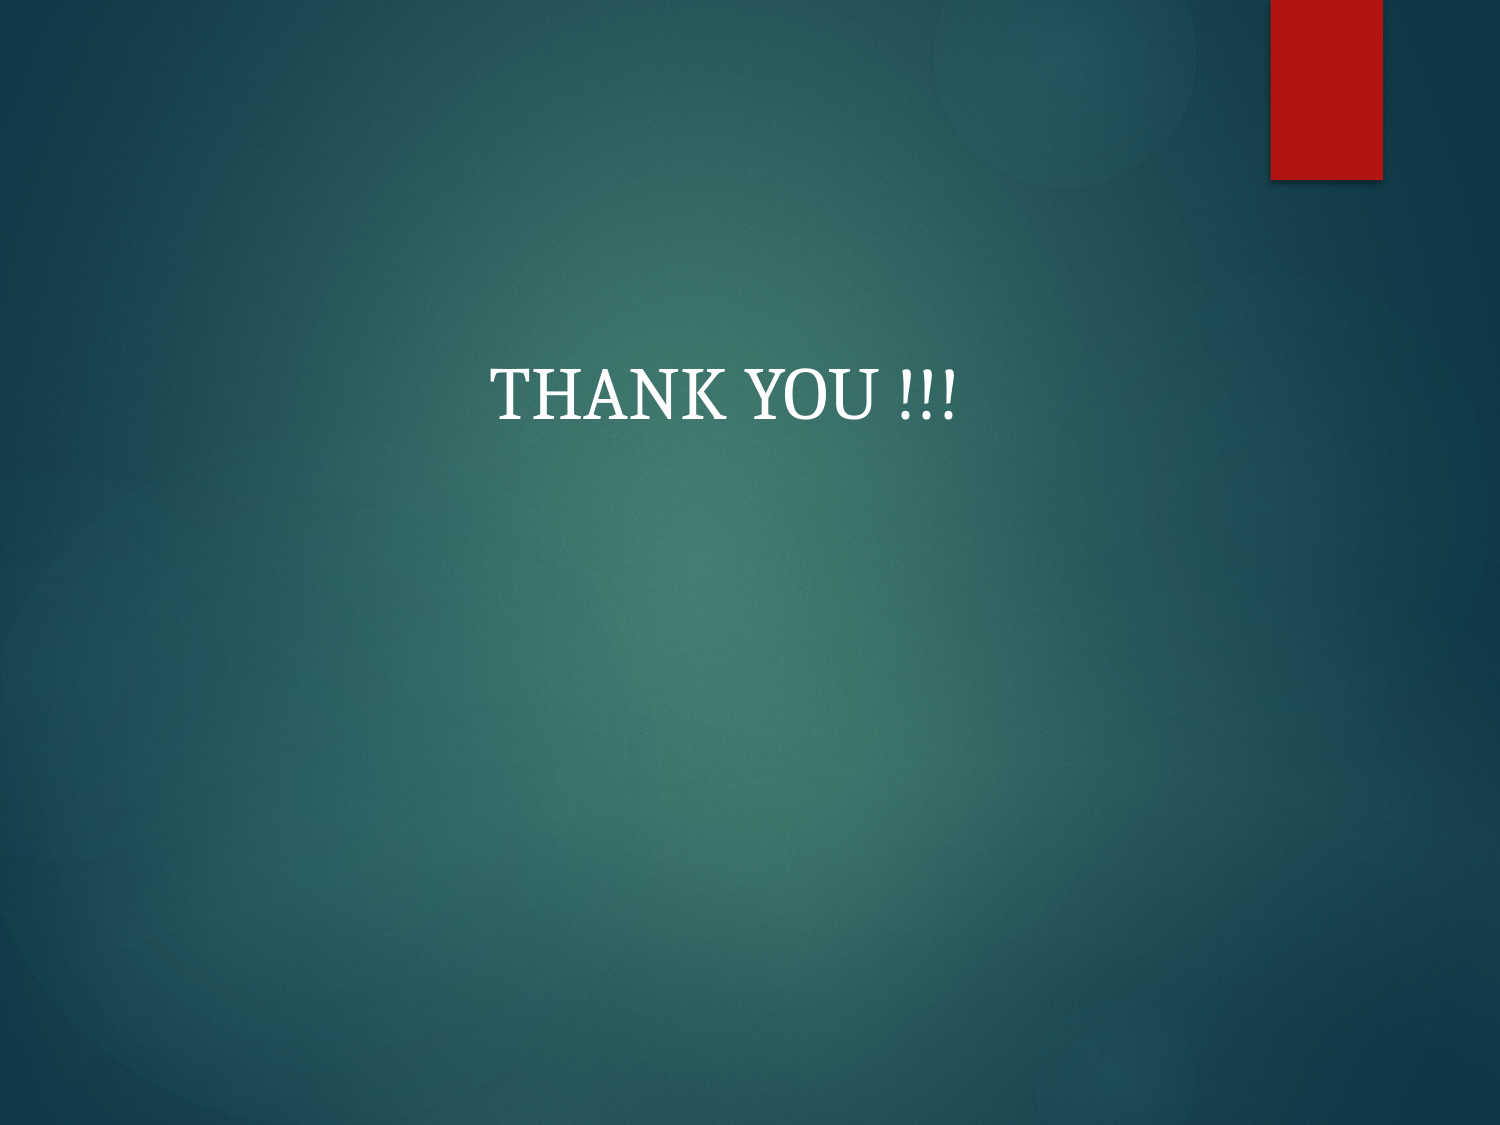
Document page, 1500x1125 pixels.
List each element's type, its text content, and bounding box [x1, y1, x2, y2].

text_box THANK YOU !!! [474, 337, 1500, 458]
